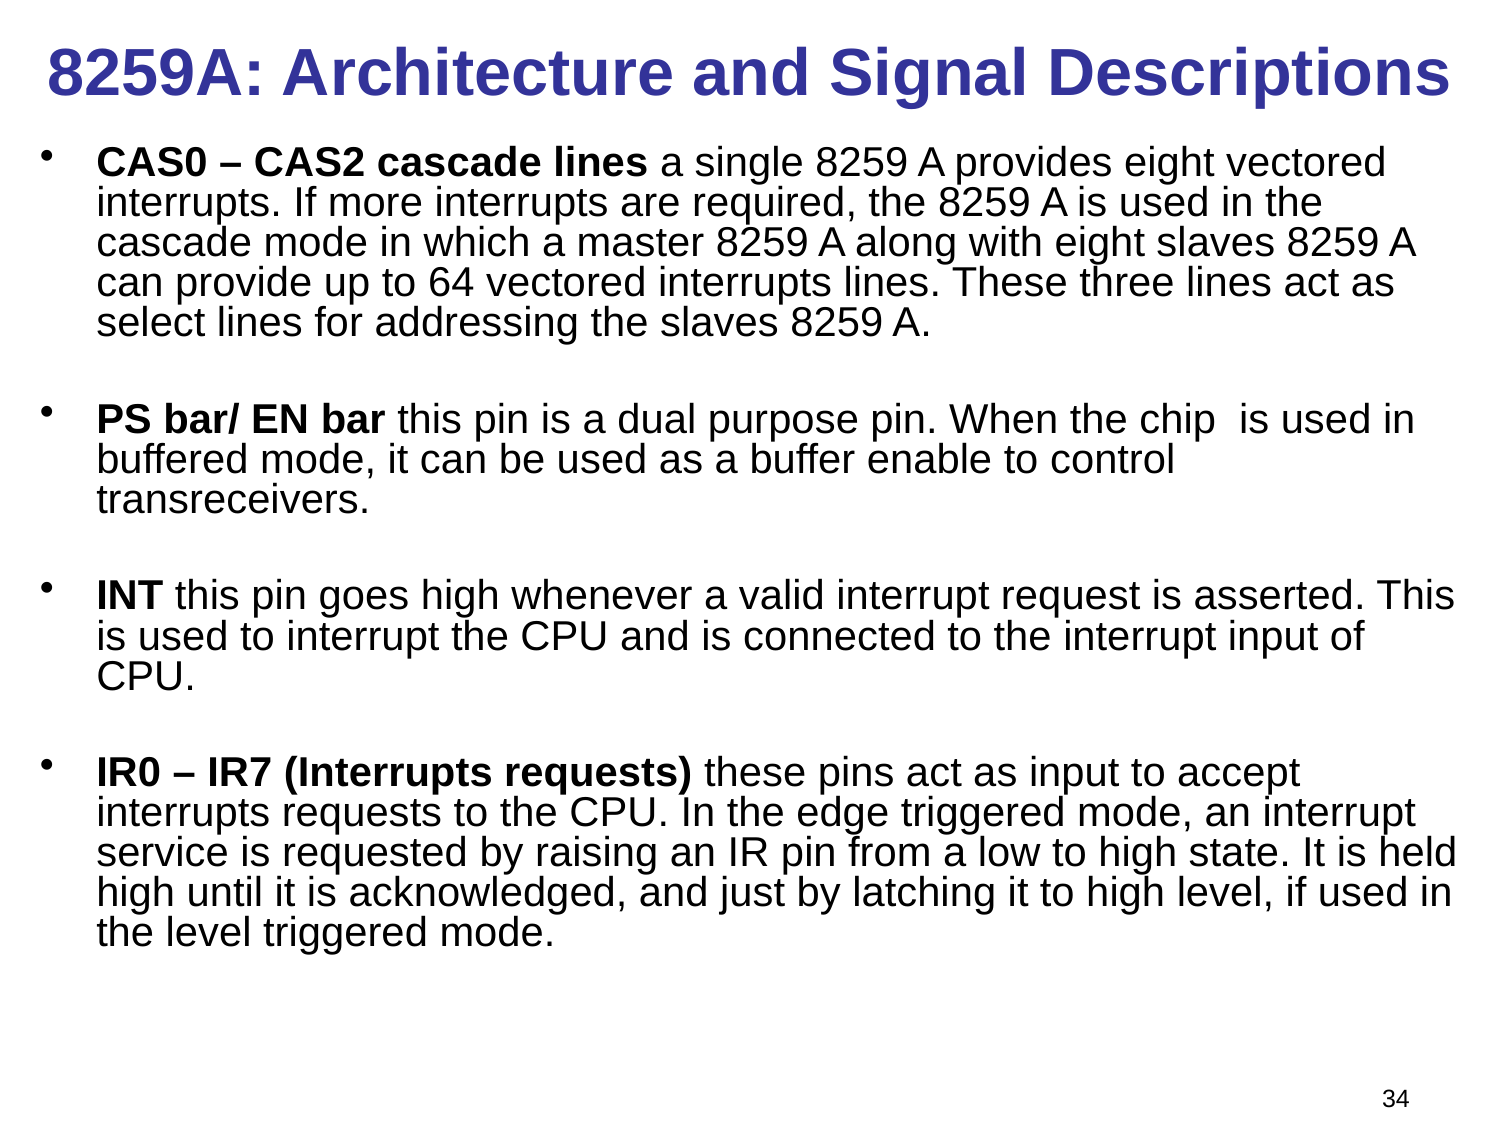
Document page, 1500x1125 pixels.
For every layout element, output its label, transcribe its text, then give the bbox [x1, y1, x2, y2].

slide_number 34 [1074, 1074, 1426, 1103]
title 8259A: Architecture and Signal Descriptions [24, 12, 1476, 126]
list CAS0 – CAS2 cascade lines a single 8259 A provides eight vectored interrupts. If more interrupts are required, the 8259 A is used in the cascade mode in which a master 8259 A along with eight slaves 8259 A can provide up to 64 vectored interrupts lines. These three lines act as select lines for addressing the slaves 8259 A. PS bar/ EN bar this pin is a dual purpose pin. When the chip is used in buffered mode, it can be used as a buffer enable to control transreceivers. INT this pin goes high whenever a valid interrupt request is asserted. This is used to interrupt the CPU and is connected to the interrupt input of CPU. IR0 – IR7 (Interrupts requests) these pins act as input to accept interrupts requests to the CPU. In the edge triggered mode, an interrupt service is requested by raising an IR pin from a low to high state. It is held high until it is acknowledged, and just by latching it to high level, if used in the level triggered mode. [24, 137, 1476, 1051]
